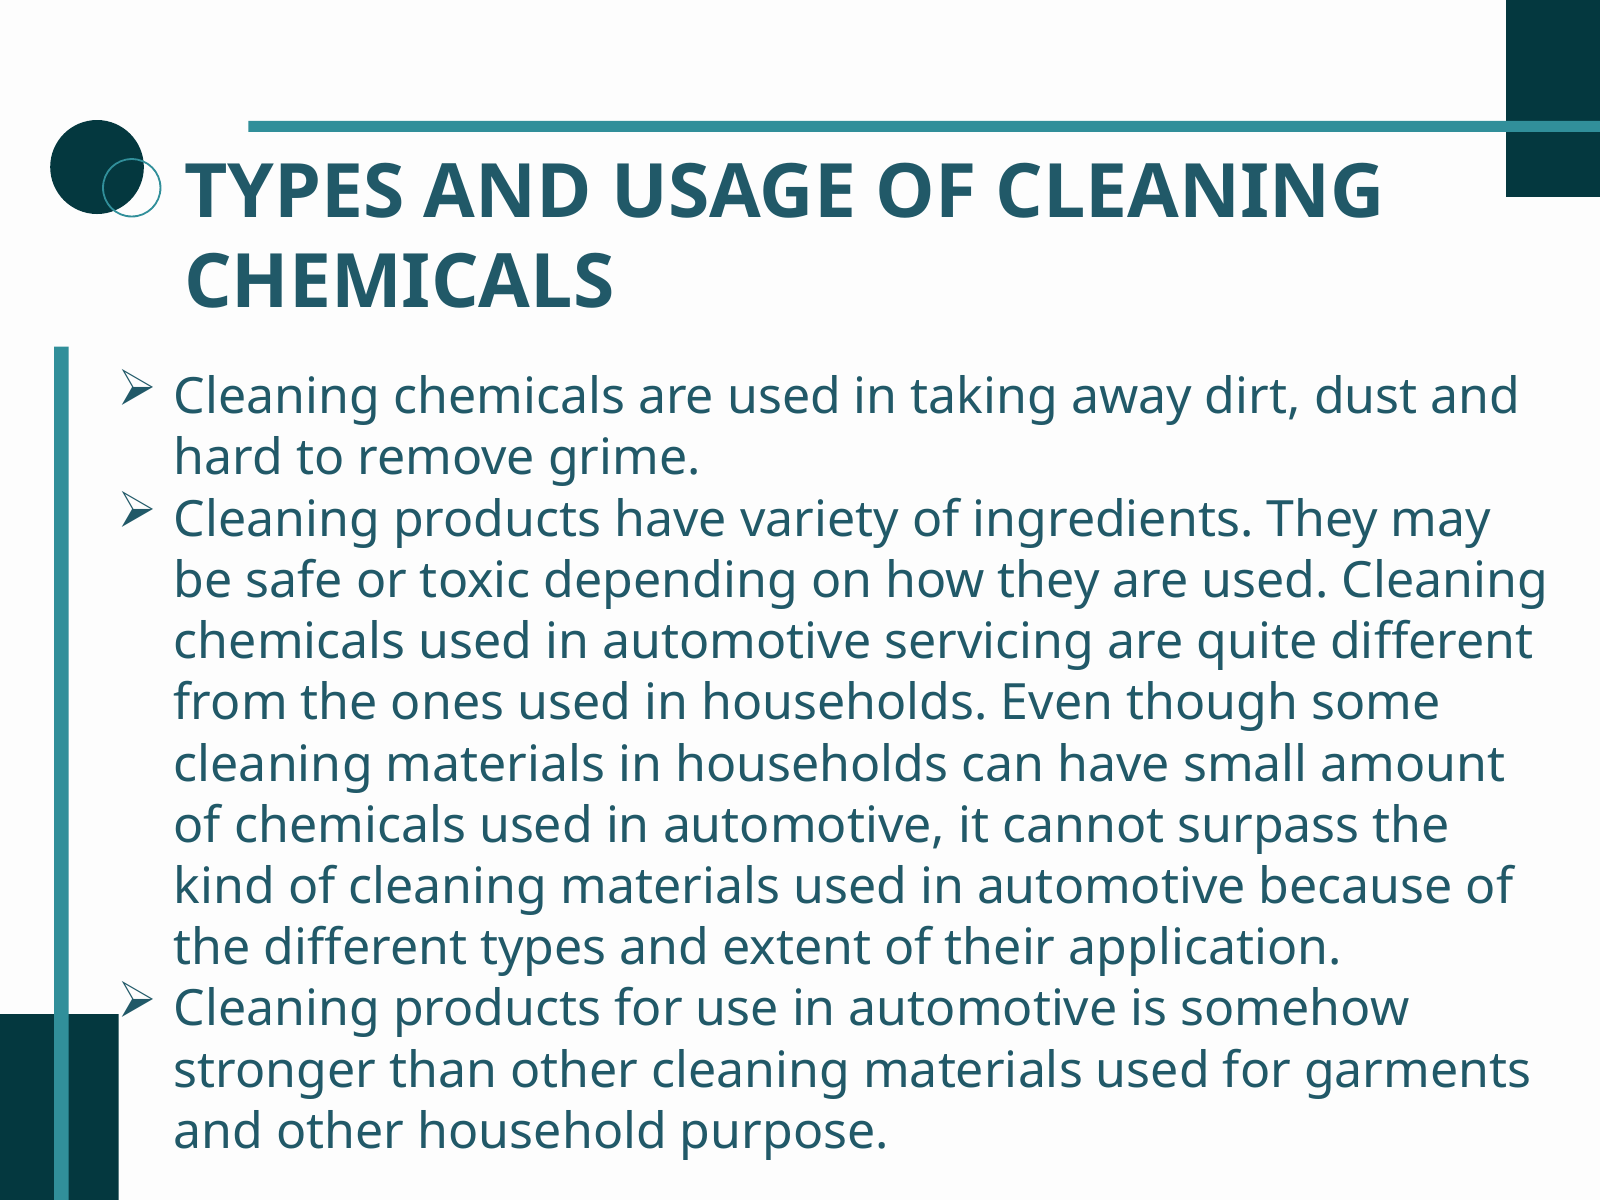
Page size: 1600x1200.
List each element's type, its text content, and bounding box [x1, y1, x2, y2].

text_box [49, 119, 145, 215]
text_box [1506, 132, 1600, 197]
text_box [101, 157, 162, 218]
text_box TYPES AND USAGE OF CLEANING CHEMICALS [184, 142, 1450, 323]
text_box [69, 1014, 119, 1200]
text_box [54, 346, 69, 1200]
text_box [1506, 0, 1600, 120]
text_box [248, 120, 1600, 132]
text_box Cleaning chemicals are used in taking away dirt, dust and hard to remove grime. Cleaning products have variety of ingredients. They may be safe or toxic depending on how they are used. Cleaning chemicals used in automotive servicing are quite different from the ones used in households. Even though some cleaning materials in households can have small amount of chemicals used in automotive, it cannot surpass the kind of cleaning materials used in automotive because of the different types and extent of their application. Cleaning products for use in automotive is somehow stronger than other cleaning materials used for garments and other household purpose. [117, 362, 1561, 1159]
text_box [0, 1014, 54, 1200]
